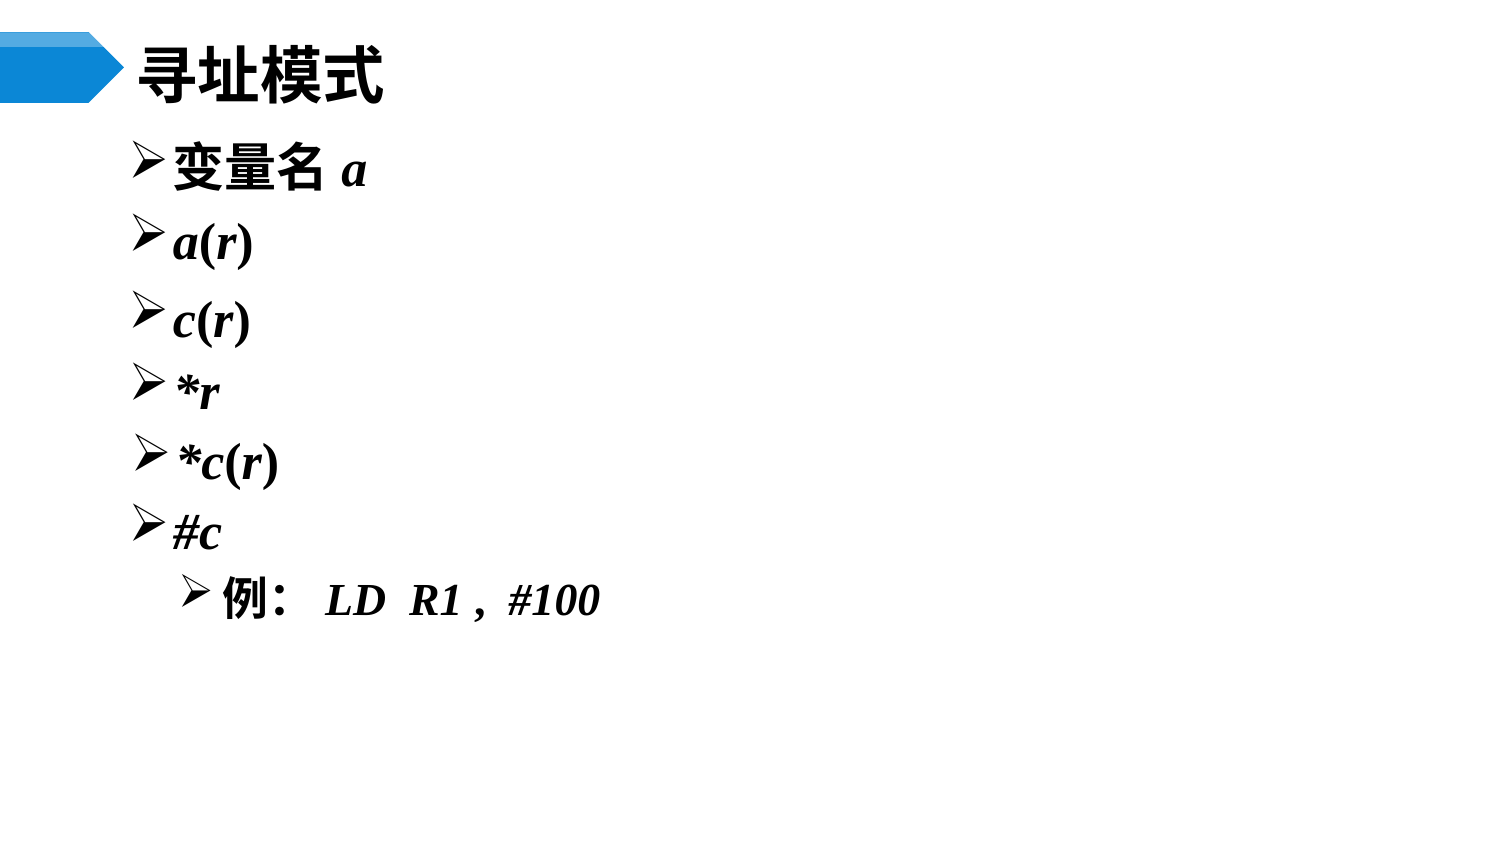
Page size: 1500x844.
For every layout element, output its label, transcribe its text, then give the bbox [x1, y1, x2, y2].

text_box *c(r) [119, 421, 1278, 844]
title 寻址模式 [123, 43, 1425, 103]
text_box 变量名a a(r) [117, 128, 1090, 659]
